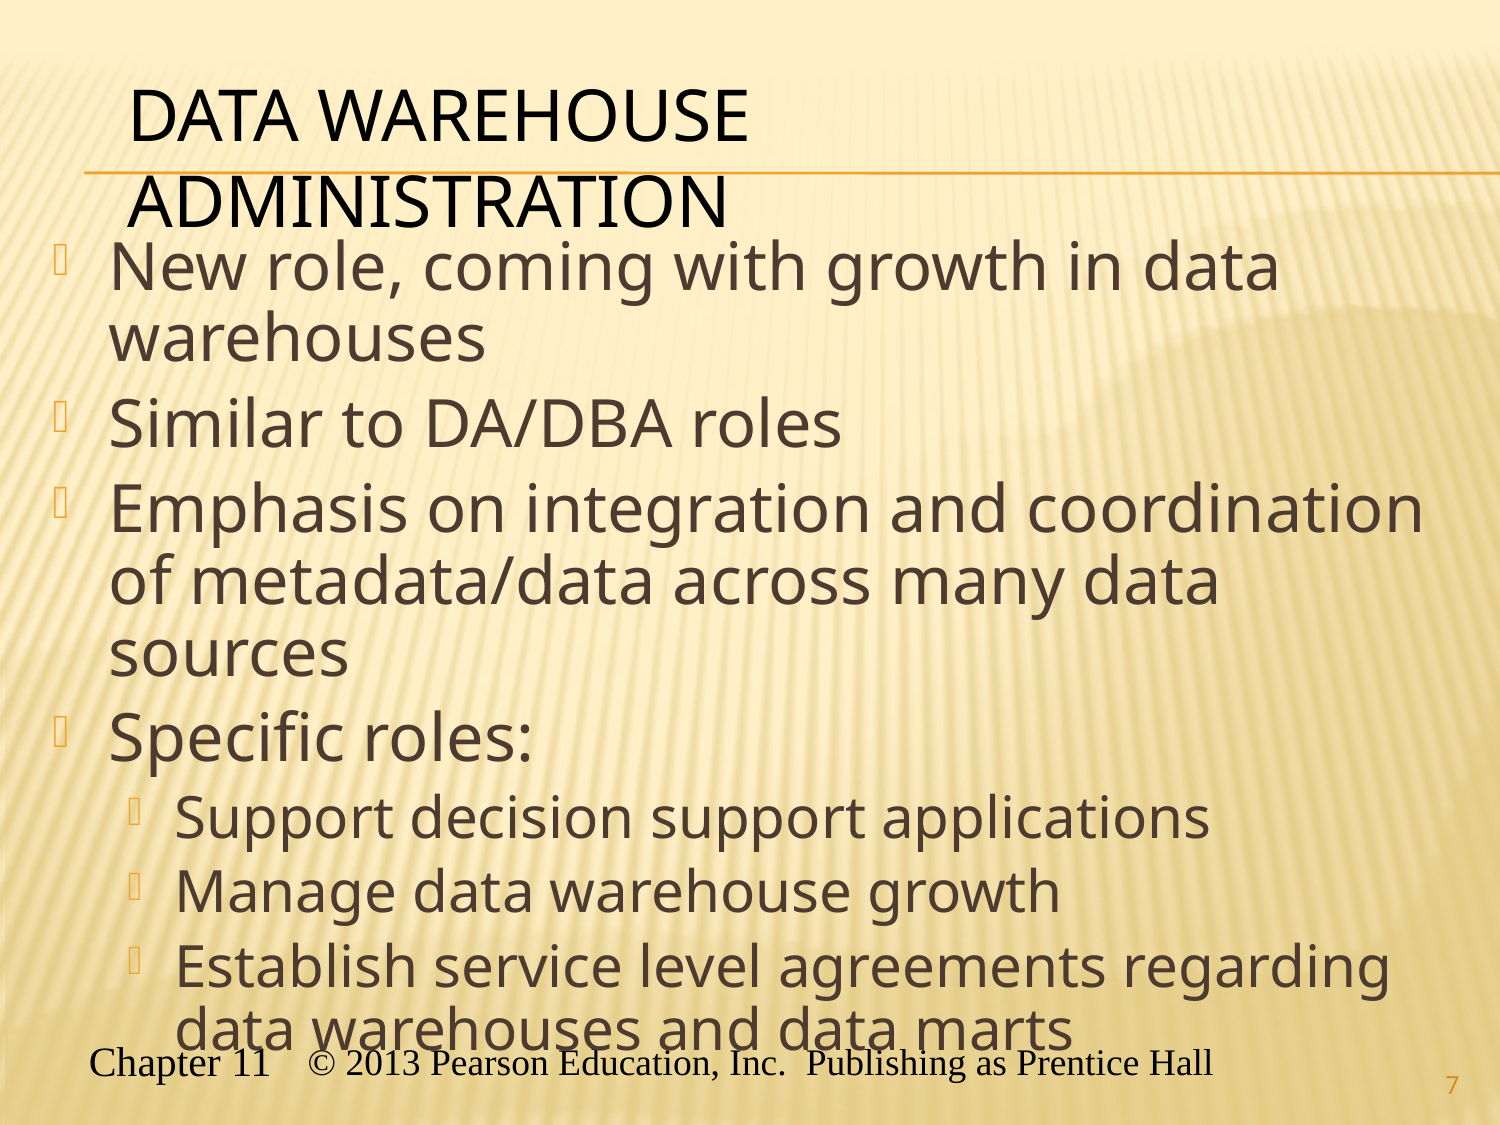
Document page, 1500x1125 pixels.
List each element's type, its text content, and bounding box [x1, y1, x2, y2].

title Data Warehouse Administration [112, 62, 1388, 224]
list New role, coming with growth in data warehouses Similar to DA/DBA roles Emphasis on integration and coordination of metadata/data across many data sources Specific roles: Support decision support applications Manage data warehouse growth Establish service level agreements regarding data warehouses and data marts [37, 224, 1476, 901]
slide_number 7 [1350, 1061, 1475, 1103]
